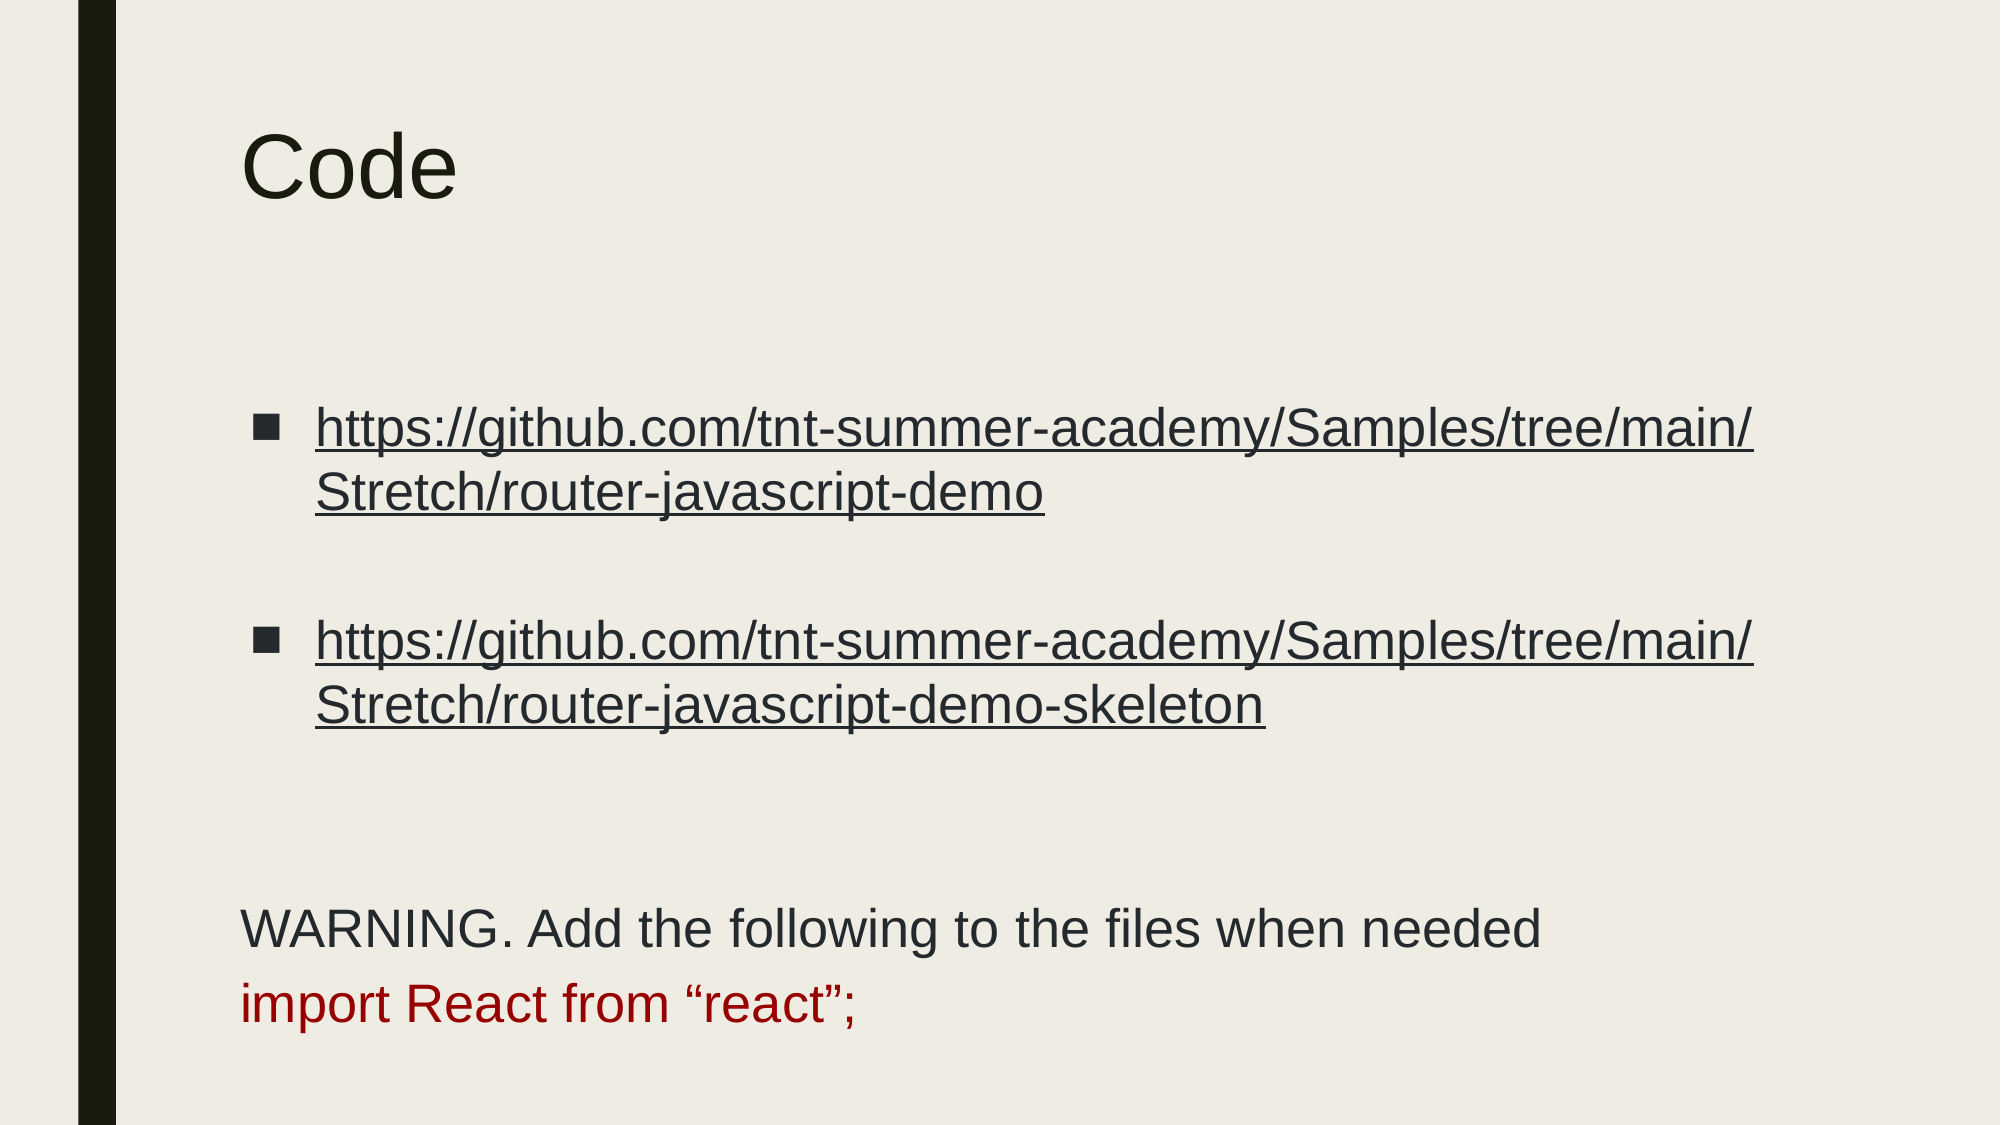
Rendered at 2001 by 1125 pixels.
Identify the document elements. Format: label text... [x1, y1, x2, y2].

title Code [225, 112, 1800, 357]
list https://github.com/tnt-summer-academy/Samples/tree/main/Stretch/router-javascript-demo https://github.com/tnt-summer-academy/Samples/tree/main/Stretch/router-javascript-demo-skeleton WARNING. Add the following to the files when needed import React from “react”; [225, 375, 1800, 963]
